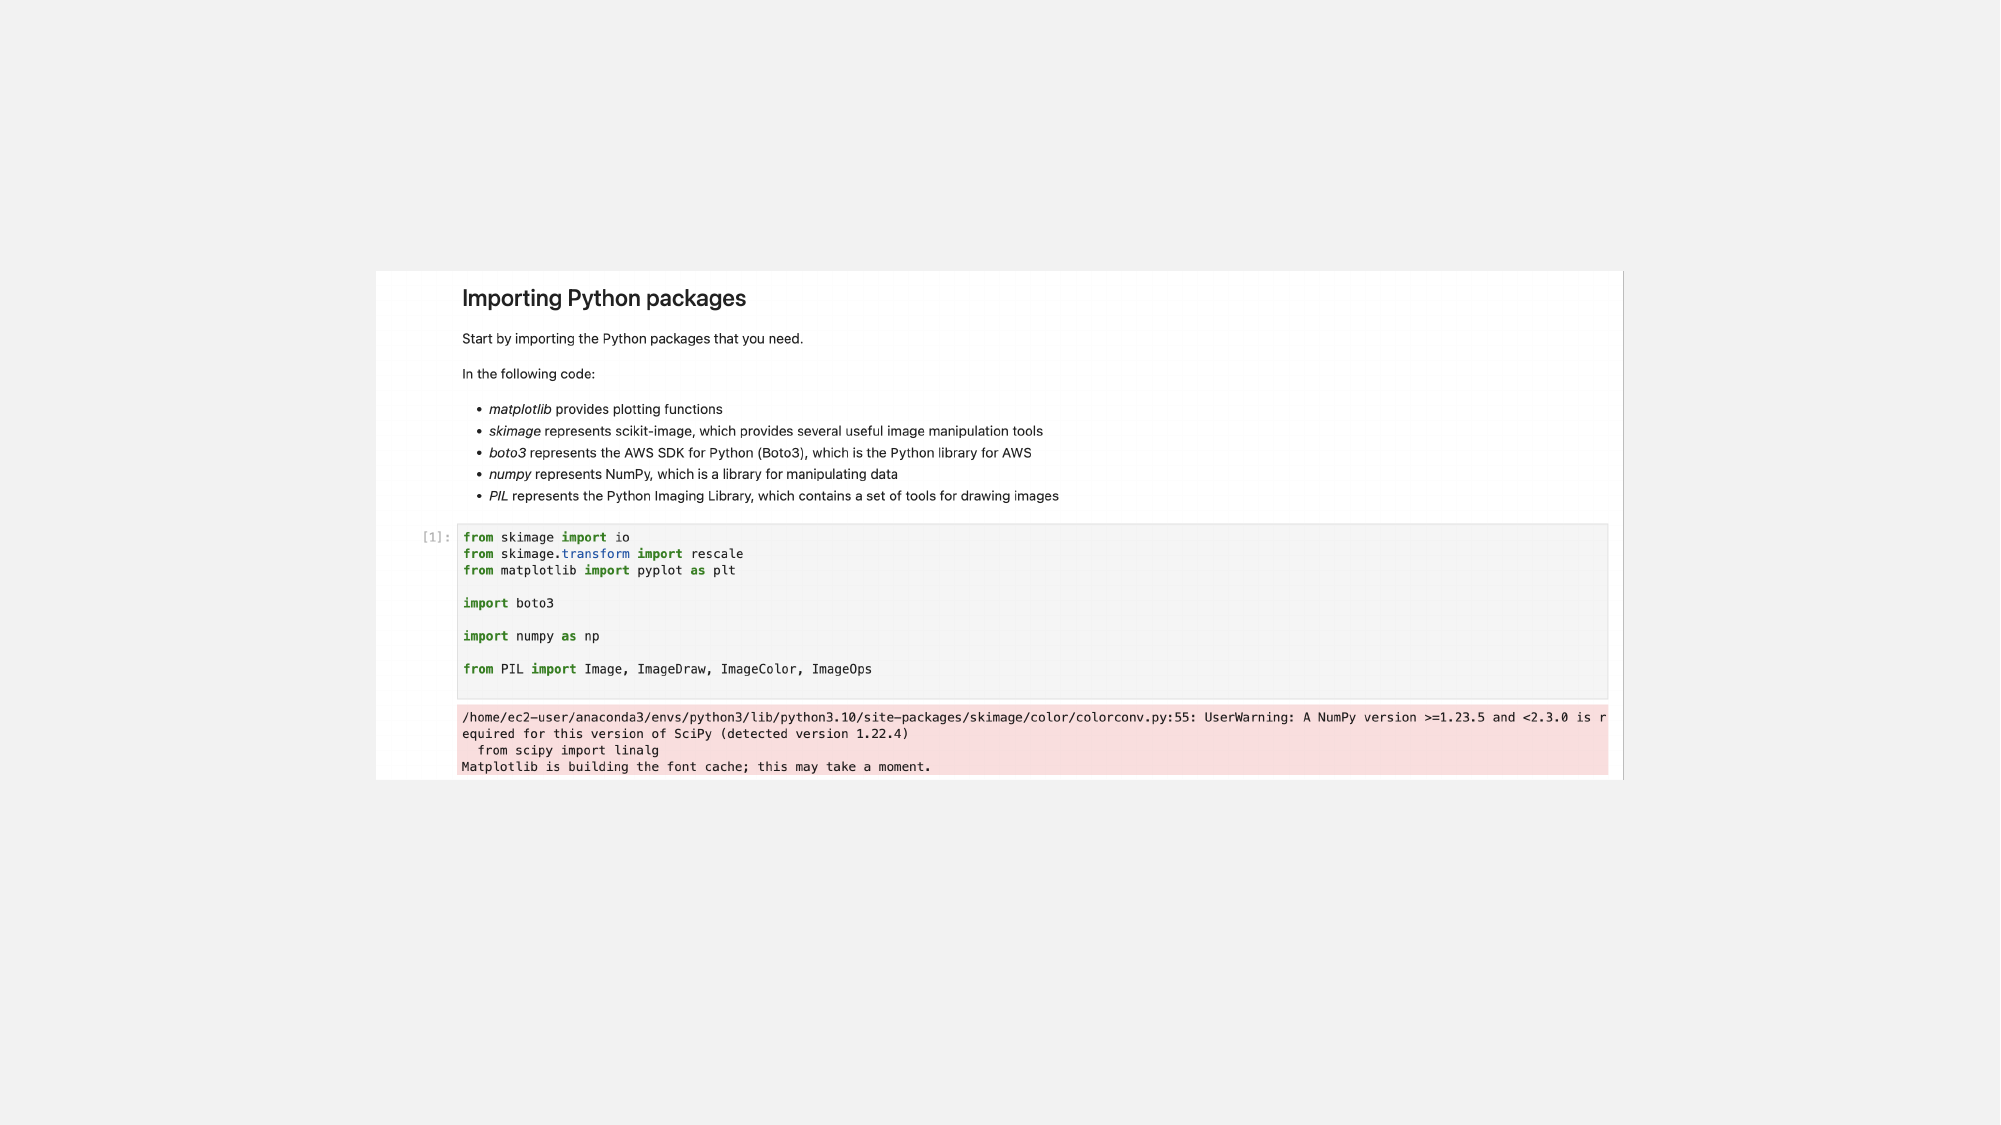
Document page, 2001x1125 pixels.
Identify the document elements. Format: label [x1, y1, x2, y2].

list [376, 271, 1624, 781]
